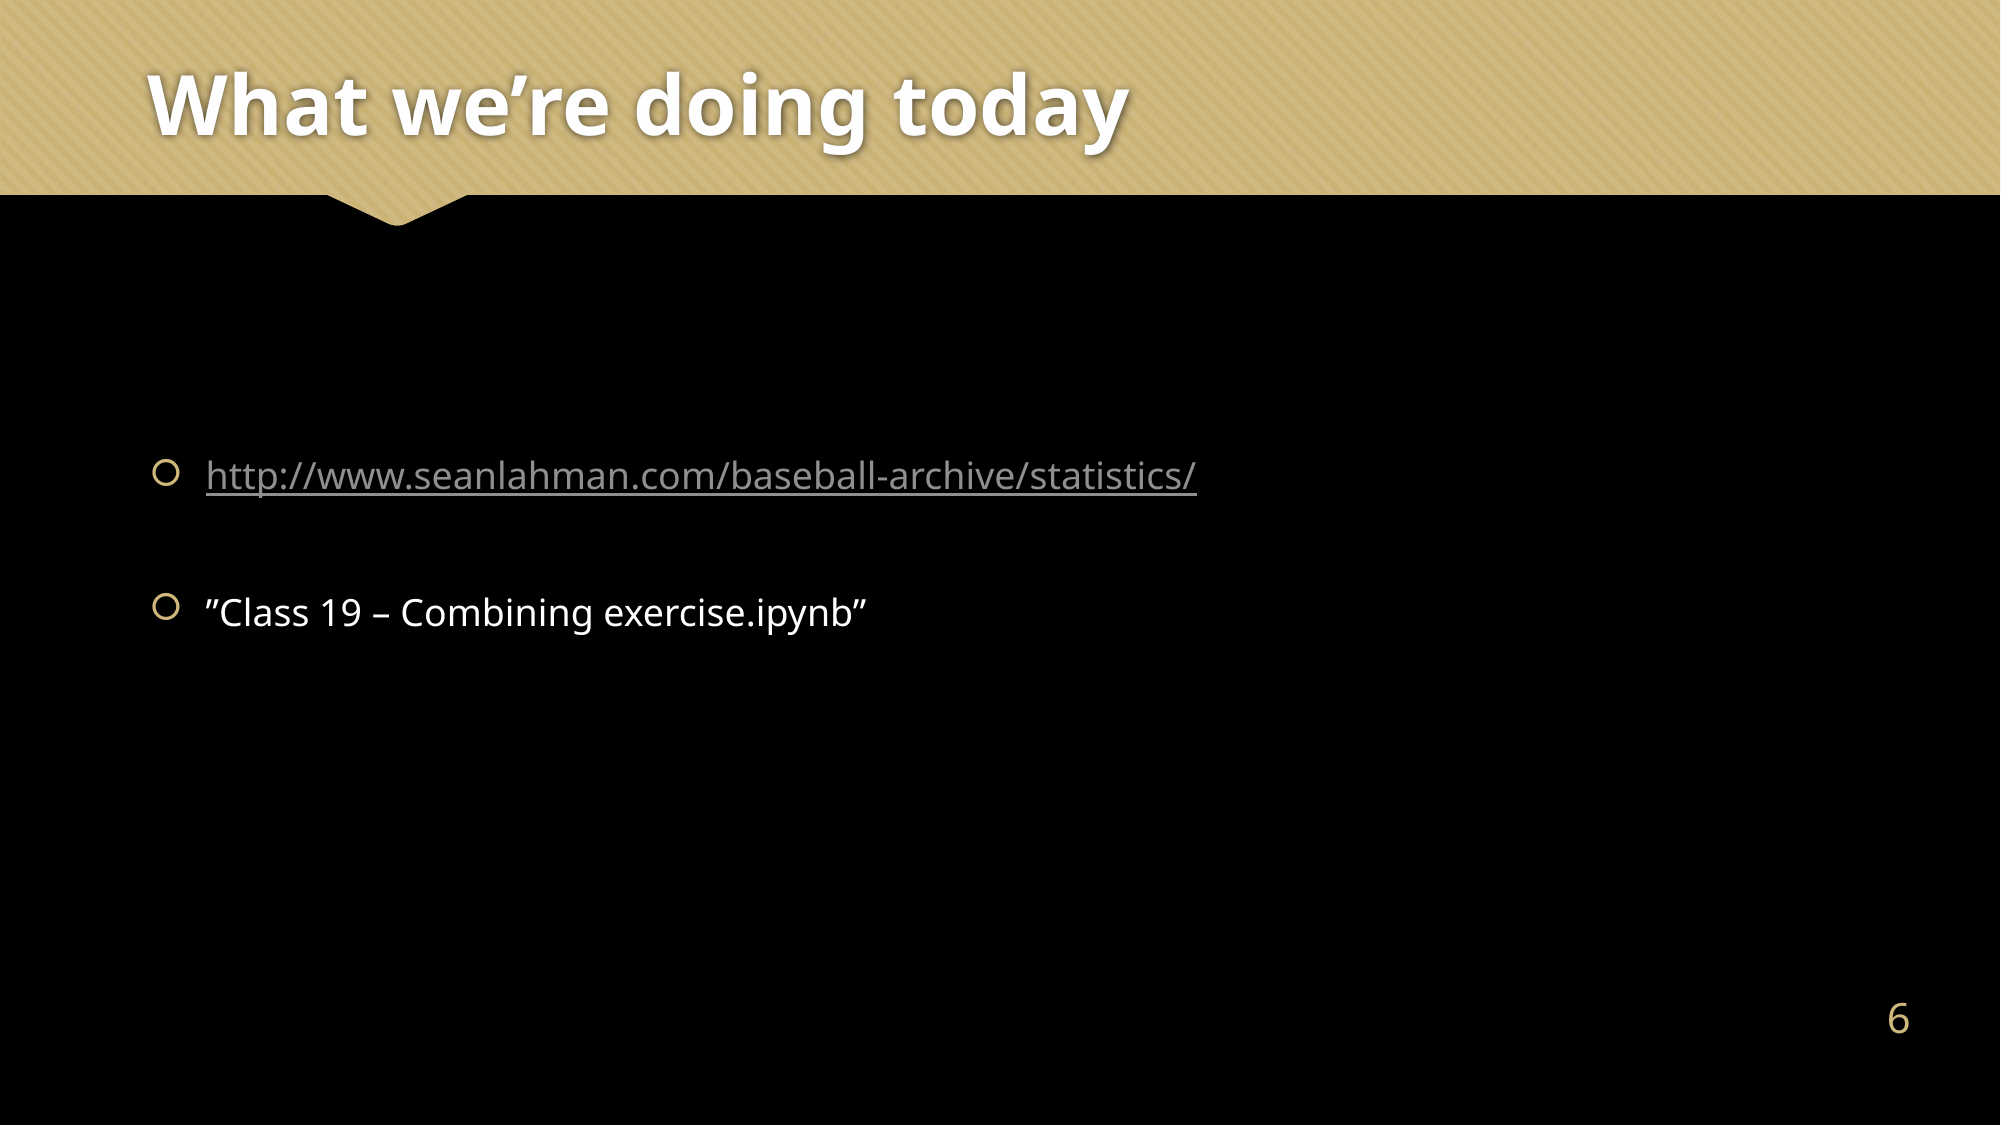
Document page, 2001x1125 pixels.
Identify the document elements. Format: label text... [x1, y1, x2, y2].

slide_number 5 [1751, 970, 1926, 1051]
title What we’re doing today [132, 0, 1868, 160]
list http://www.seanlahman.com/baseball-archive/statistics/ ”Class 19 – Combining exercise.ipynb” [134, 233, 1866, 983]
